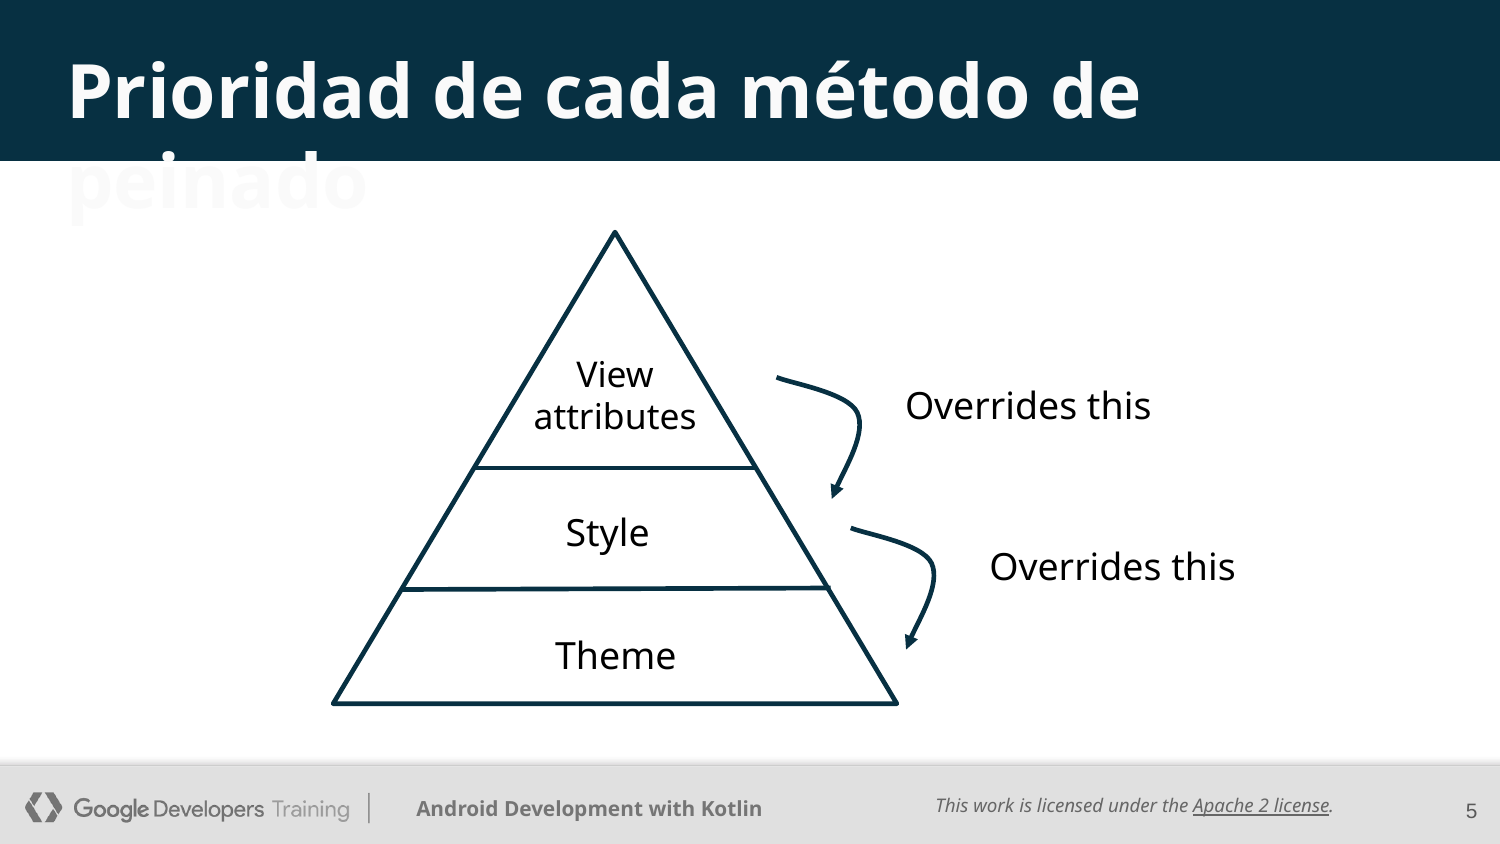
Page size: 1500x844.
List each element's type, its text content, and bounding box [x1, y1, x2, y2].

slide_number ‹#› [1402, 777, 1493, 842]
title Prioridad de cada método de peinado [51, 28, 1449, 122]
text_box [850, 527, 934, 650]
text_box View attributes [503, 337, 727, 453]
text_box [776, 377, 860, 499]
text_box [402, 469, 826, 587]
text_box [475, 419, 755, 466]
text_box Theme [540, 616, 728, 692]
text_box Overrides this [974, 527, 1287, 603]
text_box Overrides this [890, 366, 1203, 442]
text_box Style [550, 494, 738, 570]
text_box [552, 232, 678, 337]
text_box [333, 593, 897, 704]
picture [0, 161, 1500, 844]
